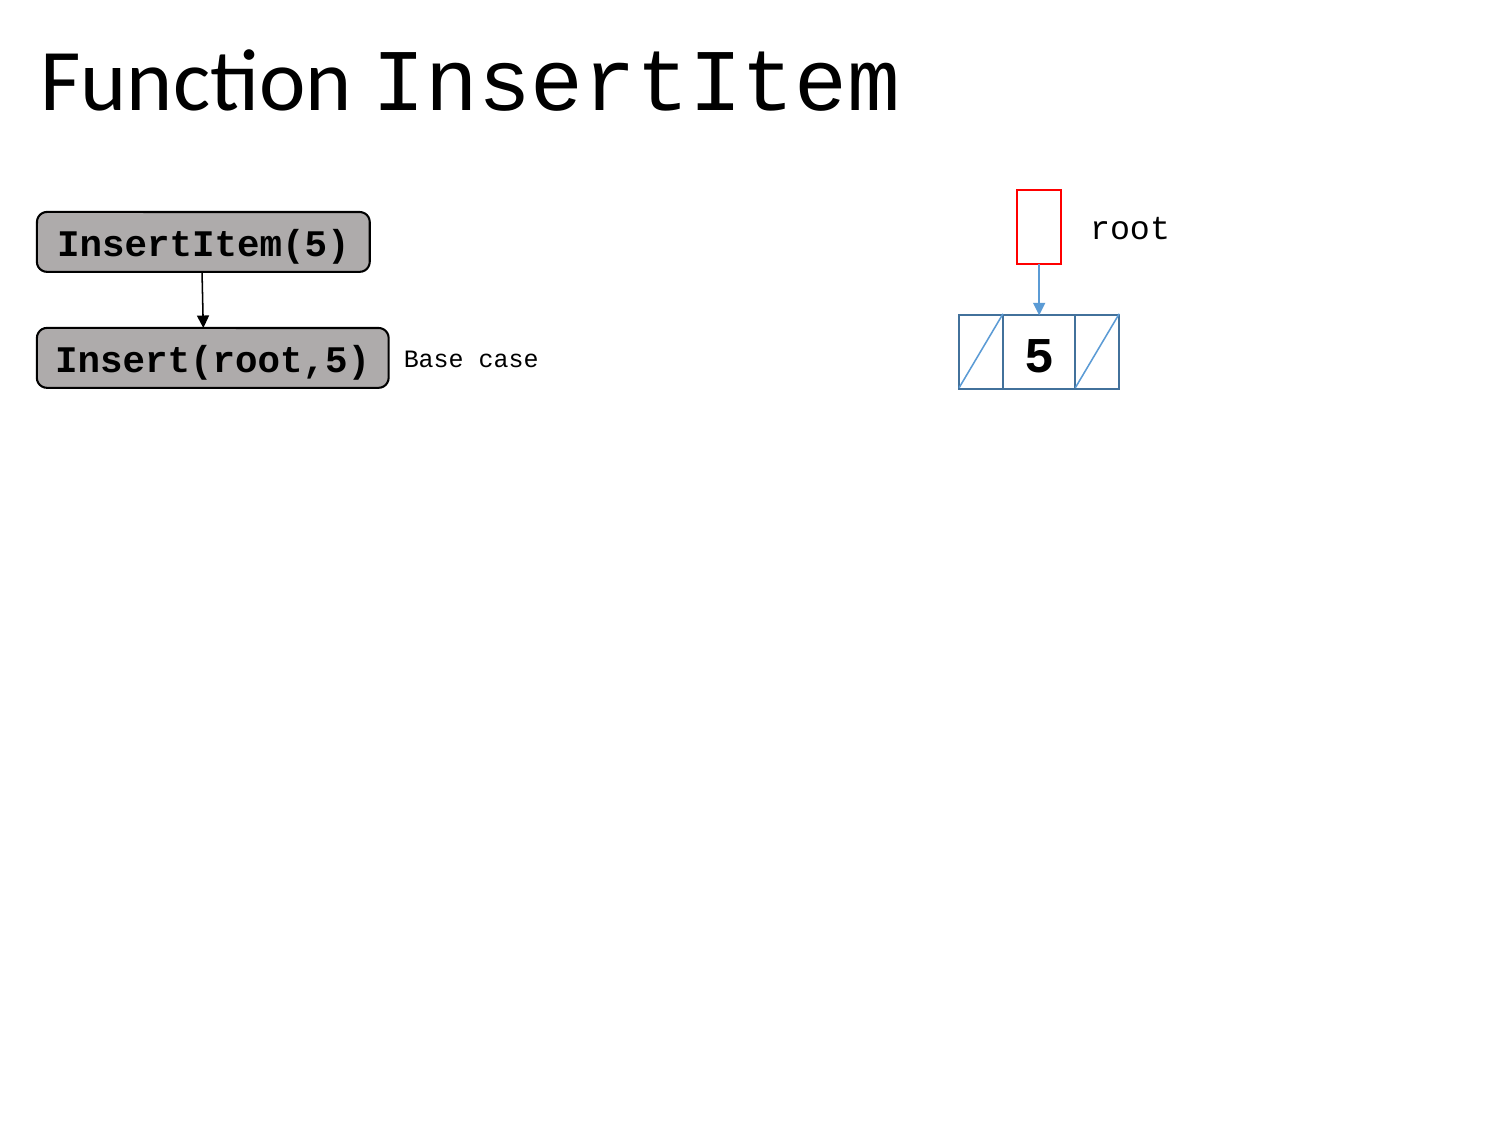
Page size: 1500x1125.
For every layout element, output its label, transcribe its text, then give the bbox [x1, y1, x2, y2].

text_box root [1075, 198, 1194, 254]
title Function InsertItem [25, 26, 1469, 138]
text_box Insert(root,5) [36, 327, 389, 388]
text_box [1017, 189, 1062, 264]
text_box InsertItem(5) [36, 211, 370, 272]
text_box 5 [1005, 315, 1072, 390]
text_box Base case [388, 335, 652, 381]
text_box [958, 313, 1004, 388]
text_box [1075, 313, 1120, 388]
